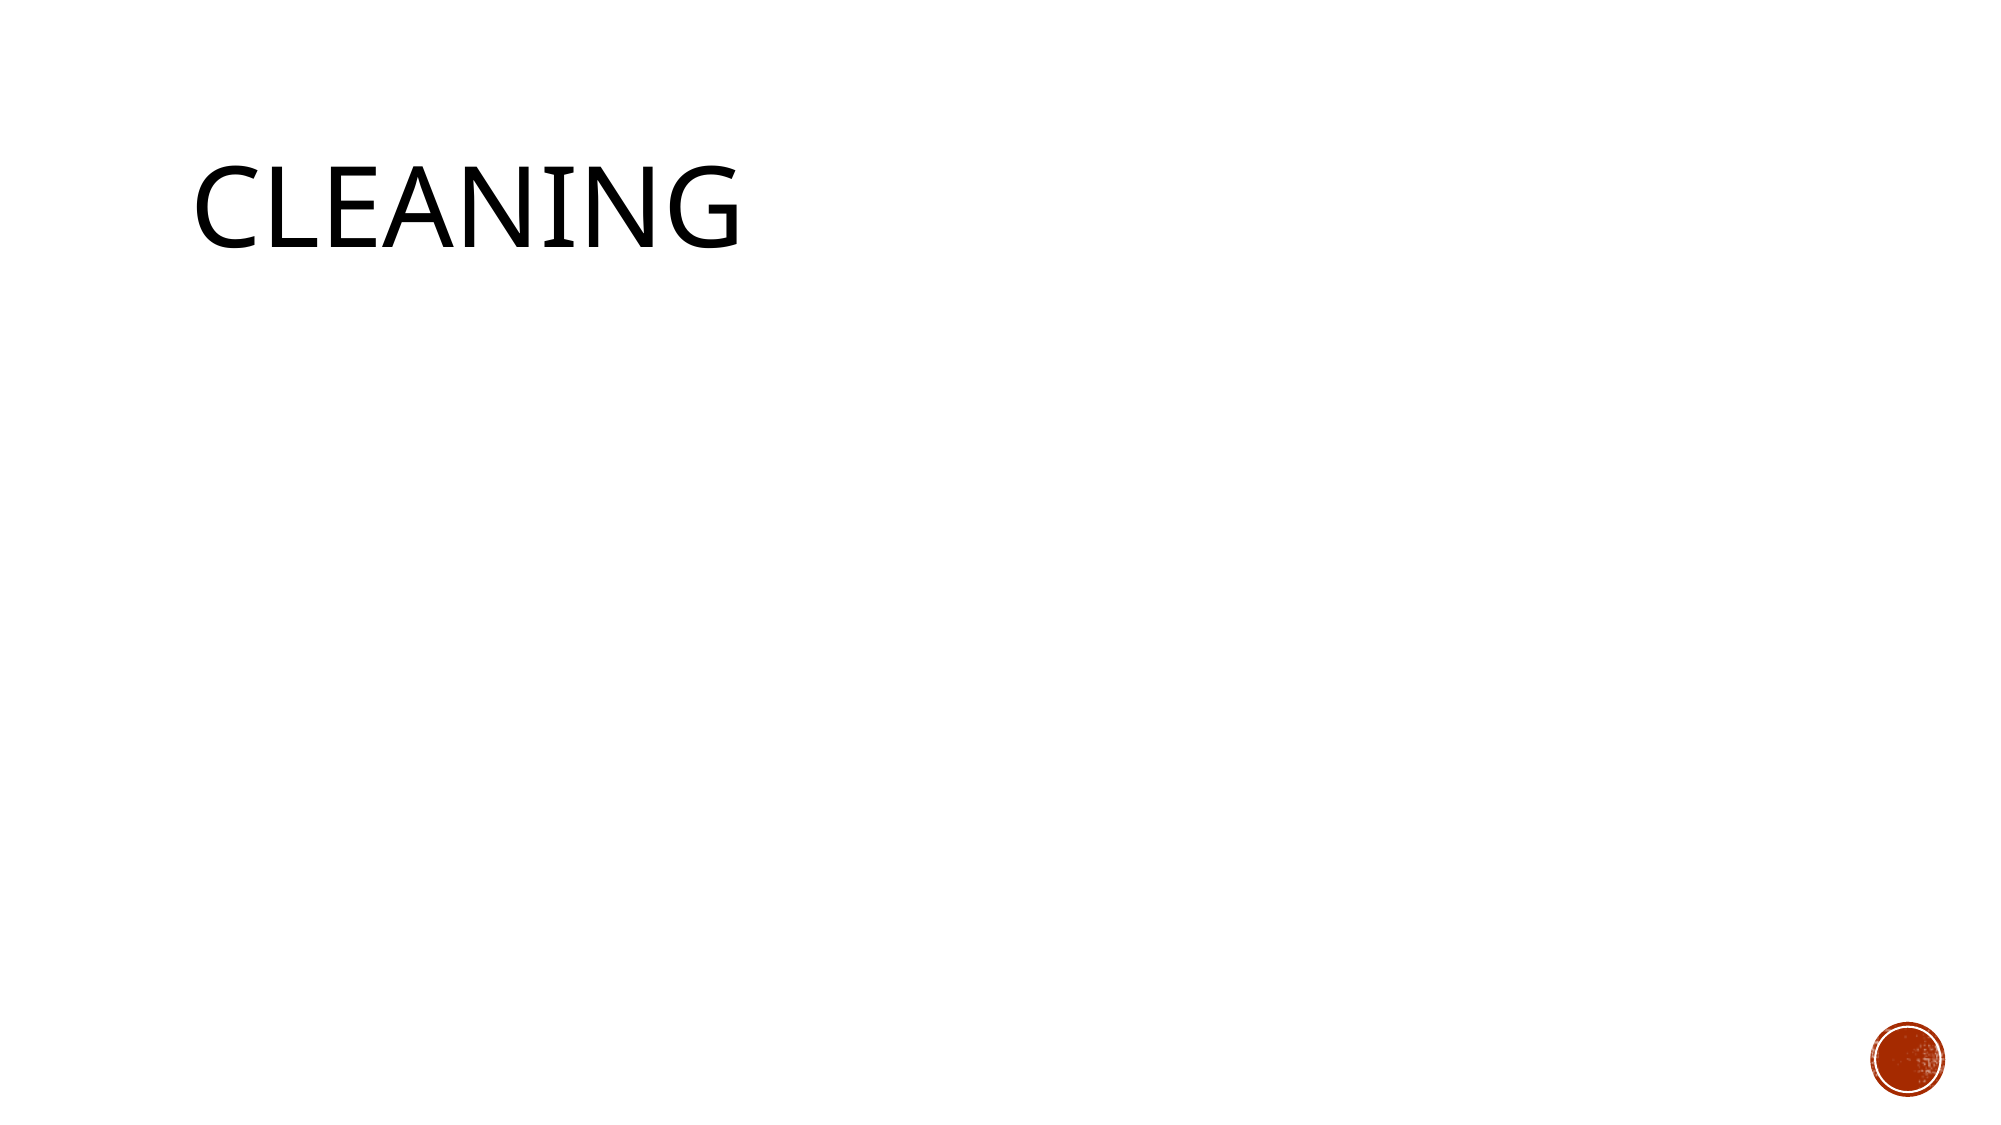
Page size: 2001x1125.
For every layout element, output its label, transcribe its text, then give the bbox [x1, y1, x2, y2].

title Cleaning [175, 79, 1826, 344]
